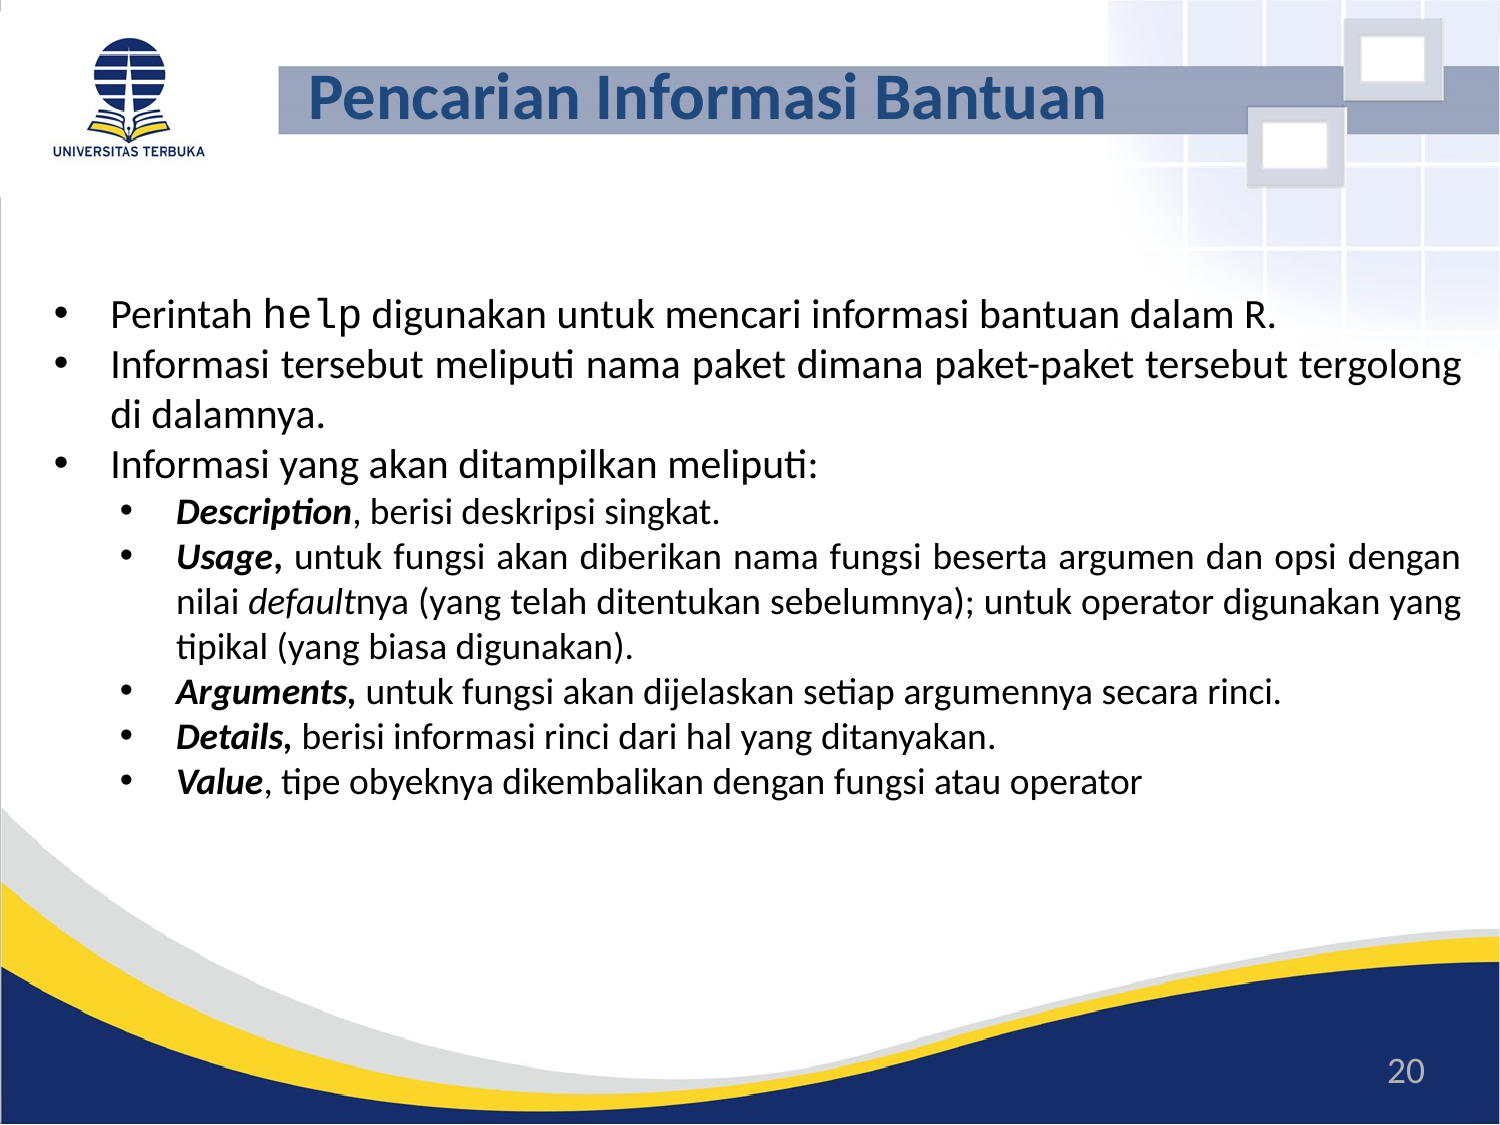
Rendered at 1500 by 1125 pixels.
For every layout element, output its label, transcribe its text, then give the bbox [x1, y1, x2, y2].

slide_number 20 [1080, 1046, 1425, 1087]
list Perintah help digunakan untuk mencari informasi bantuan dalam R. Informasi tersebut meliputi nama paket dimana paket-paket tersebut tergolong di dalamnya. Informasi yang akan ditampilkan meliputi: Description, berisi deskripsi singkat. Usage, untuk fungsi akan diberikan nama fungsi beserta argumen dan opsi dengan nilai defaultnya (yang telah ditentukan sebelumnya); untuk operator digunakan yang tipikal (yang biasa digunakan). Arguments, untuk fungsi akan dijelaskan setiap argumennya secara rinci. Details, berisi informasi rinci dari hal yang ditanyakan. Value, tipe obyeknya dikembalikan dengan fungsi atau operator [54, 286, 1463, 868]
title Pencarian Informasi Bantuan [308, 52, 1192, 134]
picture [0, 0, 1500, 1124]
